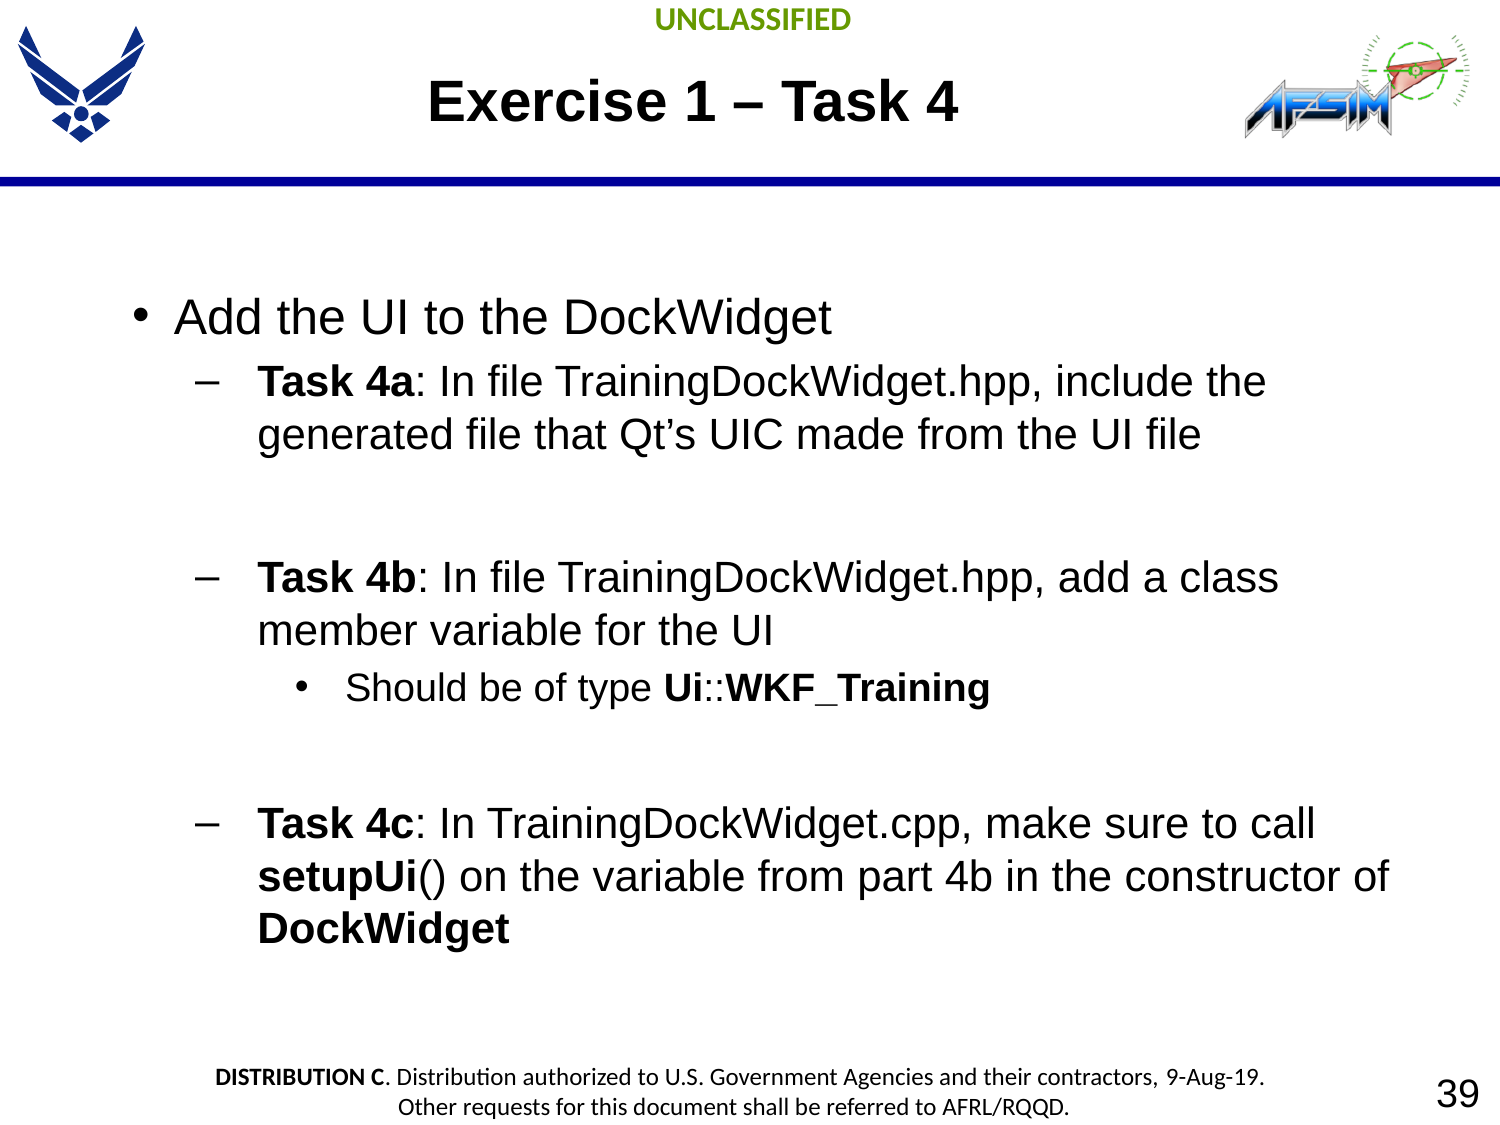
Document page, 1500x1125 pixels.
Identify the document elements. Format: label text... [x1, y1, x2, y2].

title Exercise 1 – Task 4 [150, 4, 1238, 193]
list Add the UI to the DockWidget Task 4a: In file TrainingDockWidget.hpp, include the generated file that Qt’s UIC made from the UI file Task 4b: In file TrainingDockWidget.hpp, add a class member variable for the UI Should be of type Ui::WKF_Training Task 4c: In TrainingDockWidget.cpp, make sure to call setupUi() on the variable from part 4b in the constructor of DockWidget [75, 262, 1425, 1005]
picture [1238, 22, 1483, 147]
